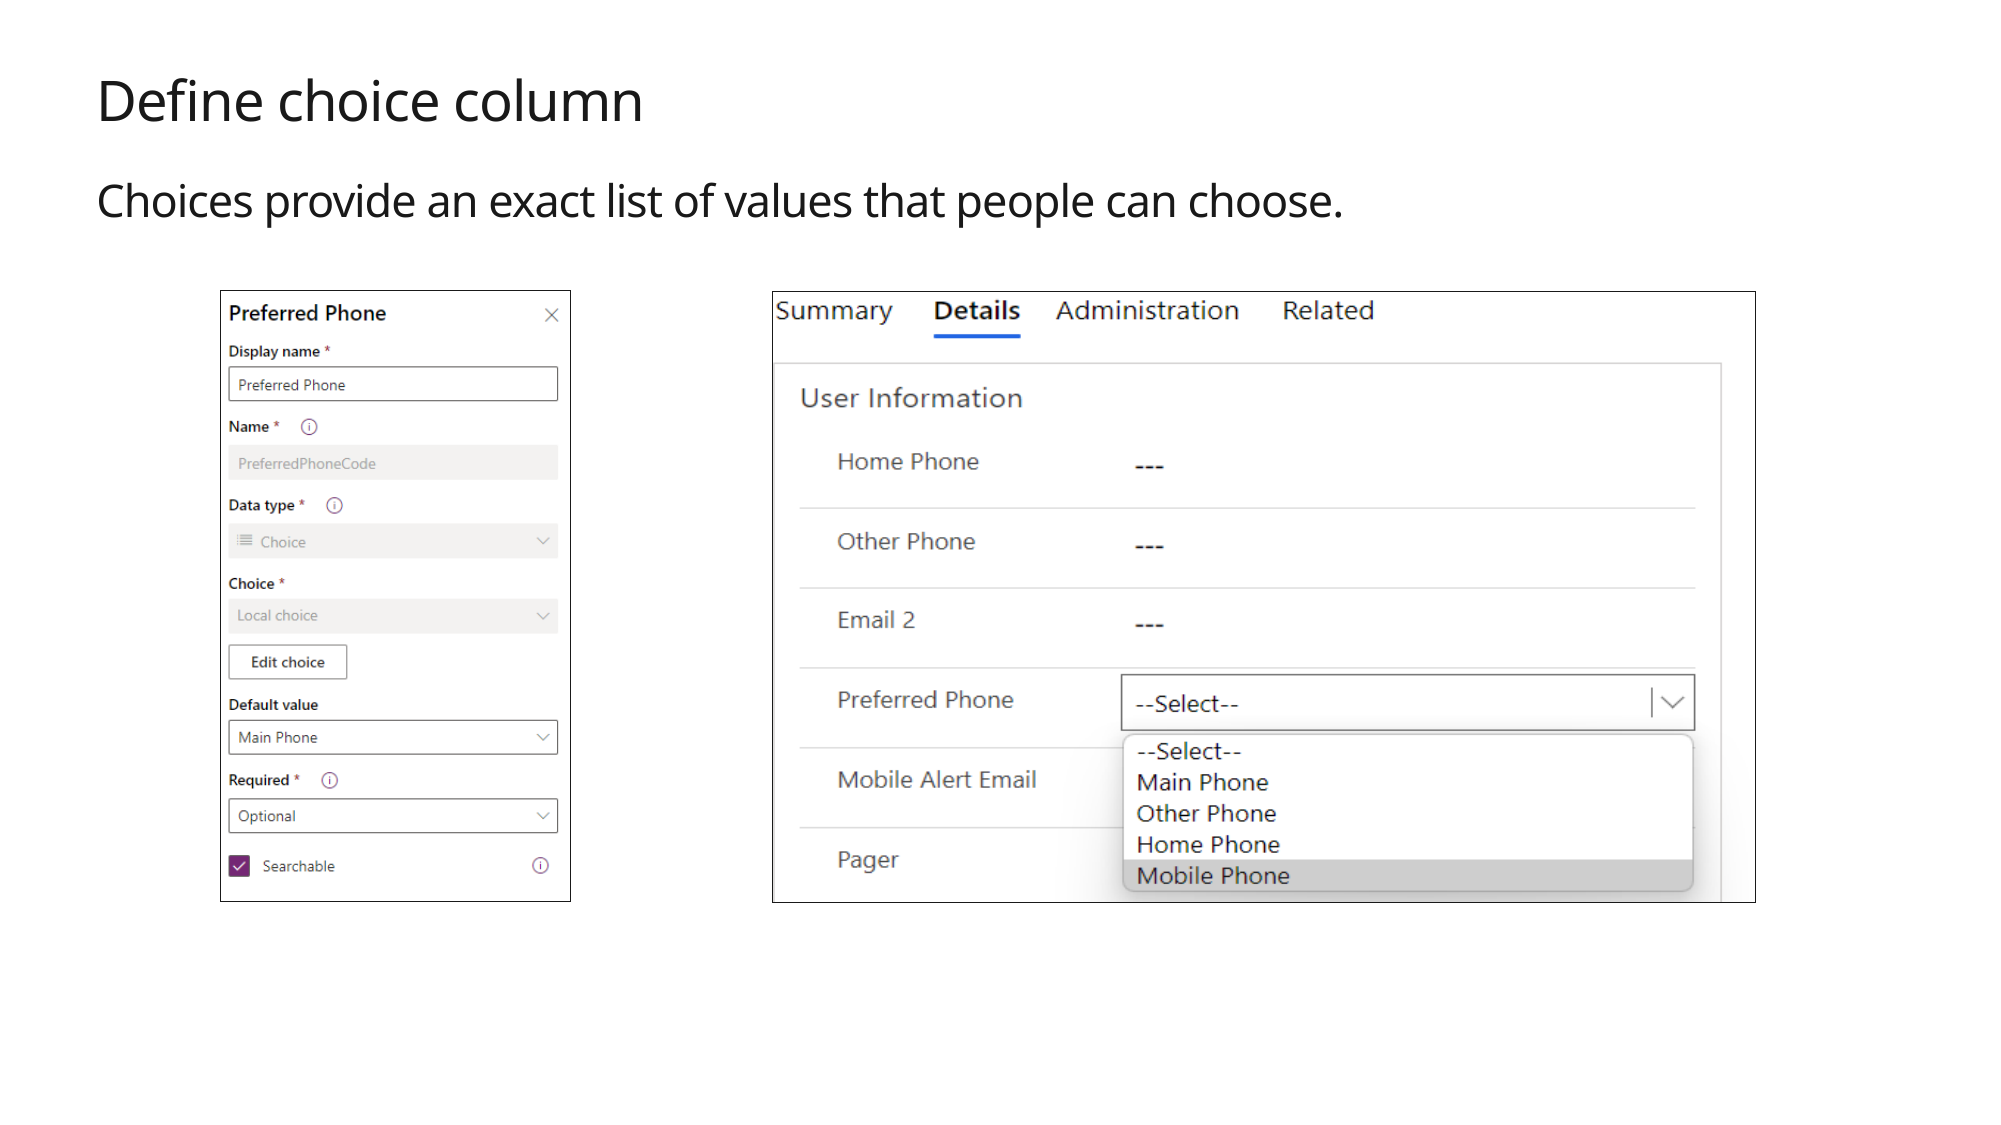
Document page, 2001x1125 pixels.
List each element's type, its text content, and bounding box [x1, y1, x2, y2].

title Define choice column [96, 58, 1904, 149]
list Choices provide an exact list of values that people can choose. [96, 157, 1647, 242]
picture [220, 290, 571, 902]
picture [772, 291, 1757, 903]
